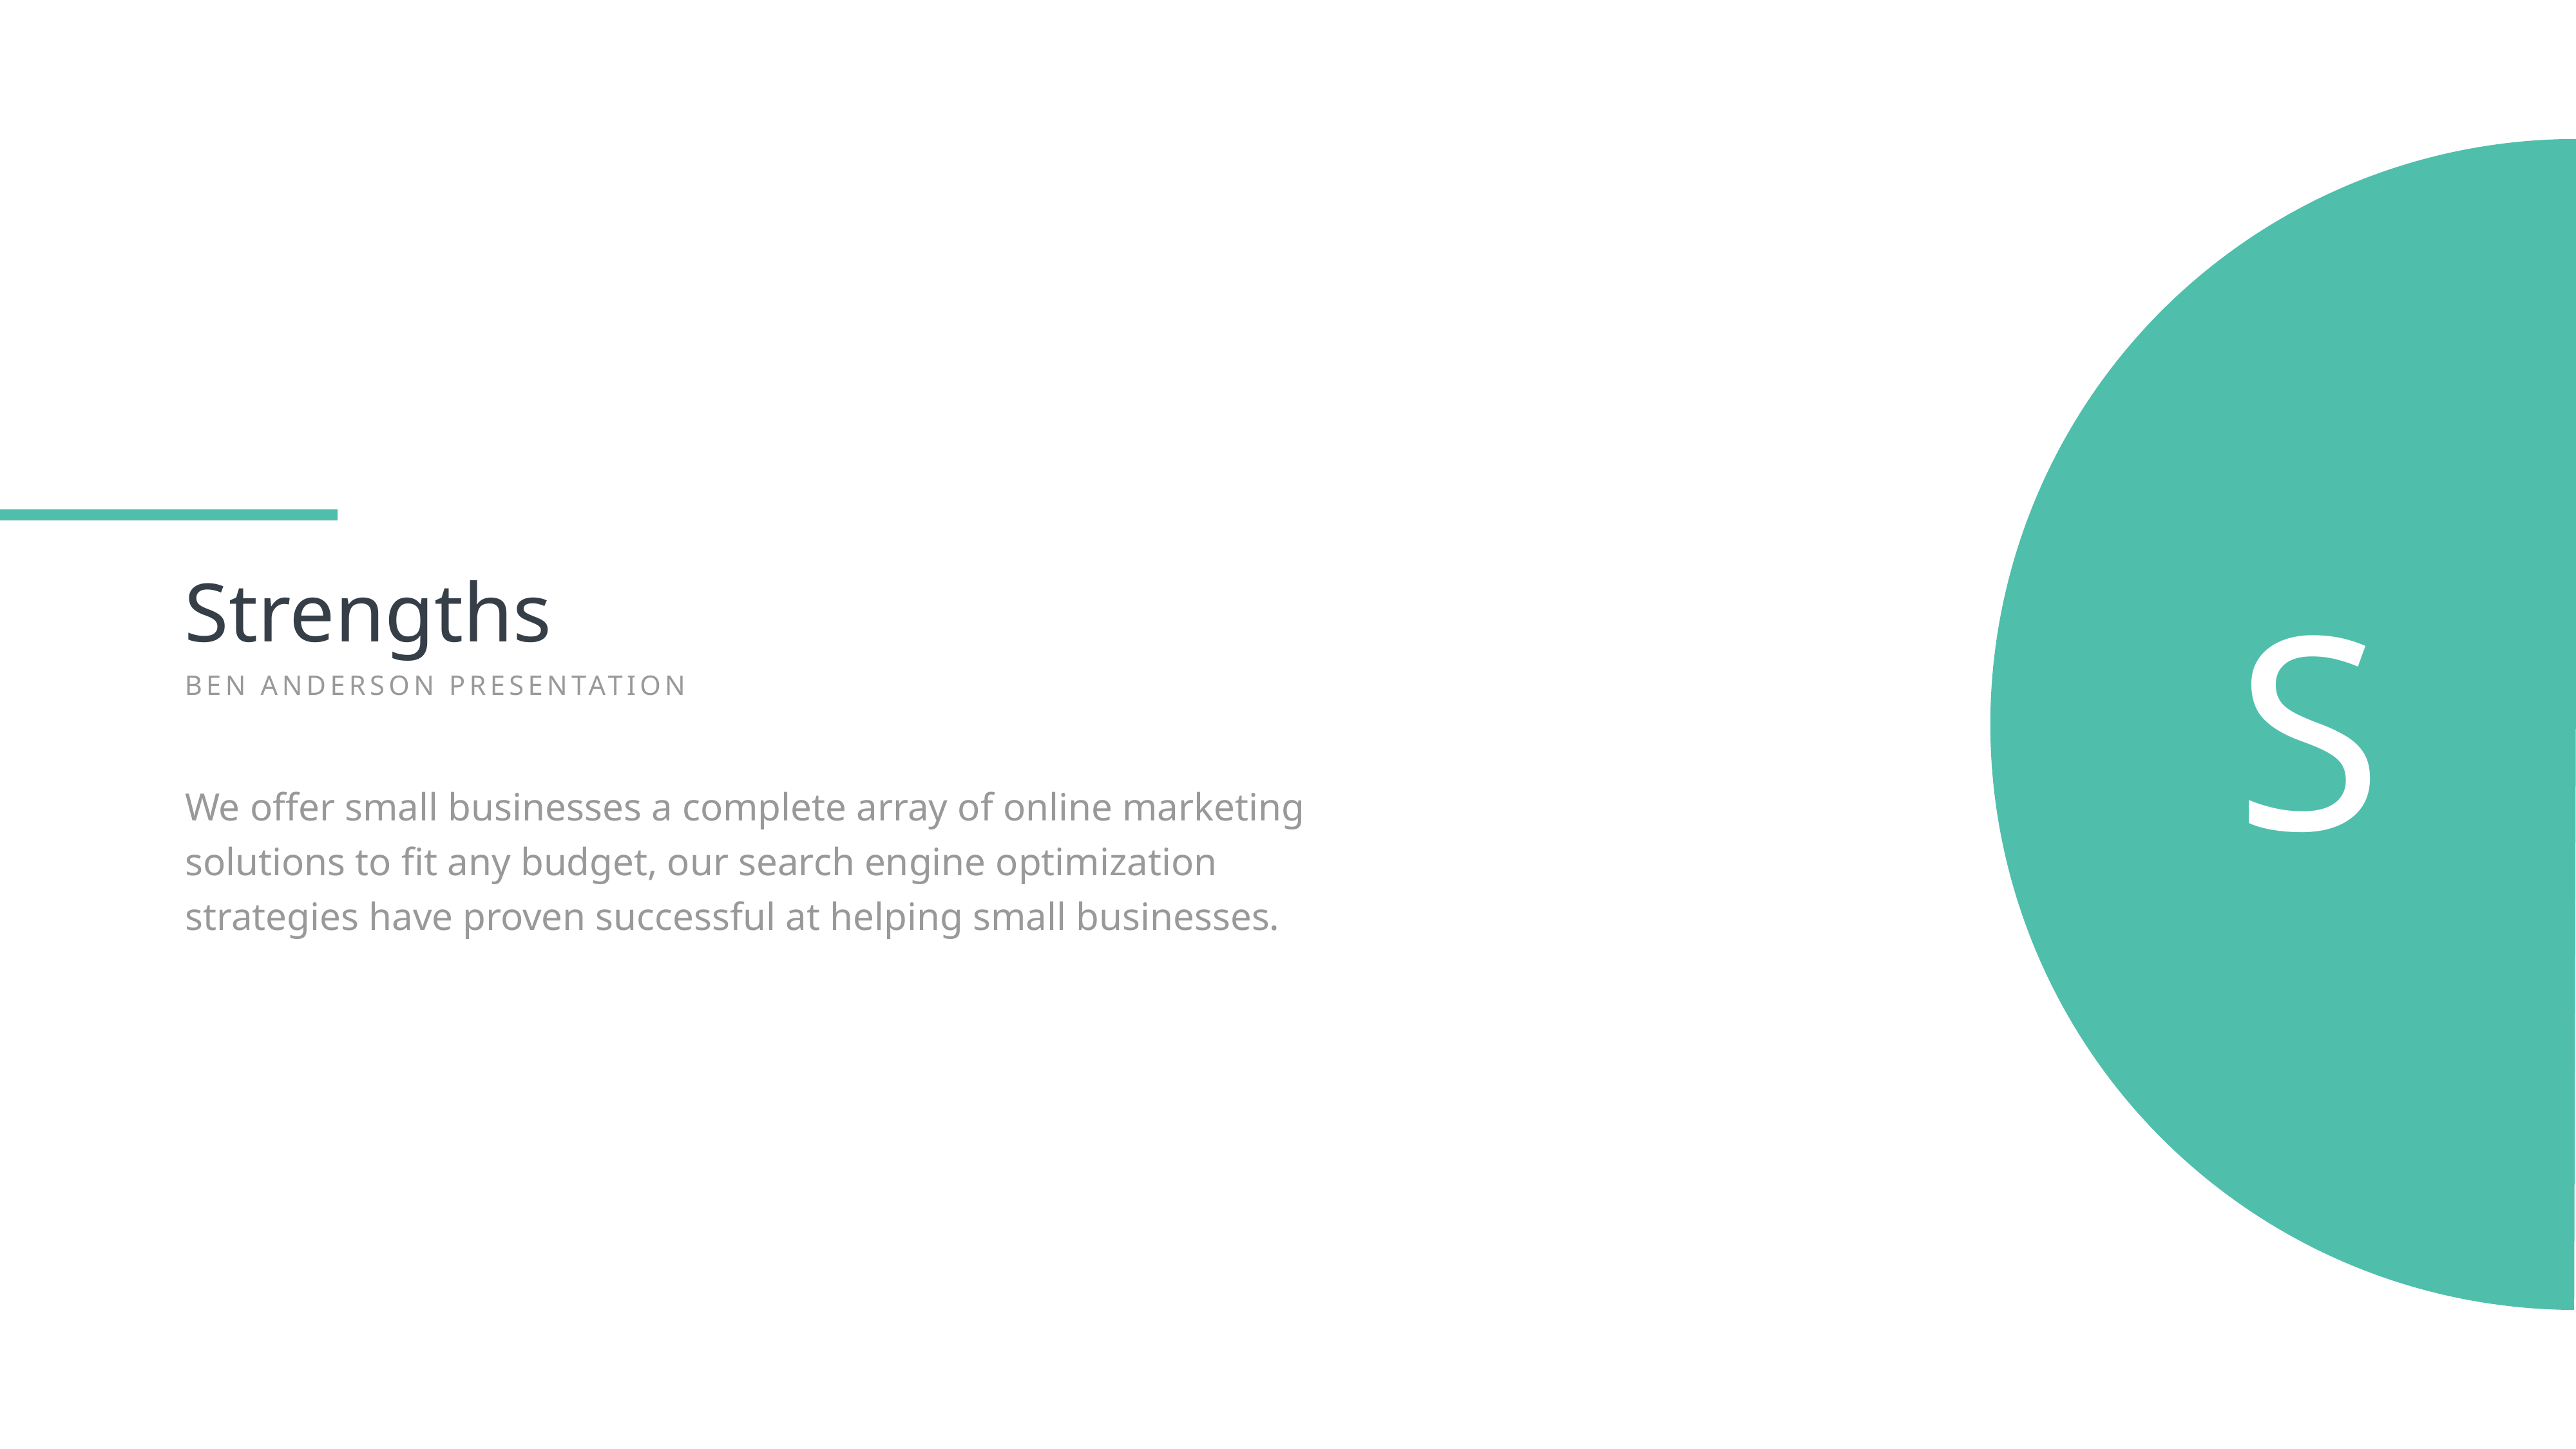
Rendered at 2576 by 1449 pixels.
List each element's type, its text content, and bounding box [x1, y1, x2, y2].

text_box S [2190, 556, 2428, 889]
text_box [1989, 138, 2576, 1311]
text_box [0, 509, 1404, 940]
